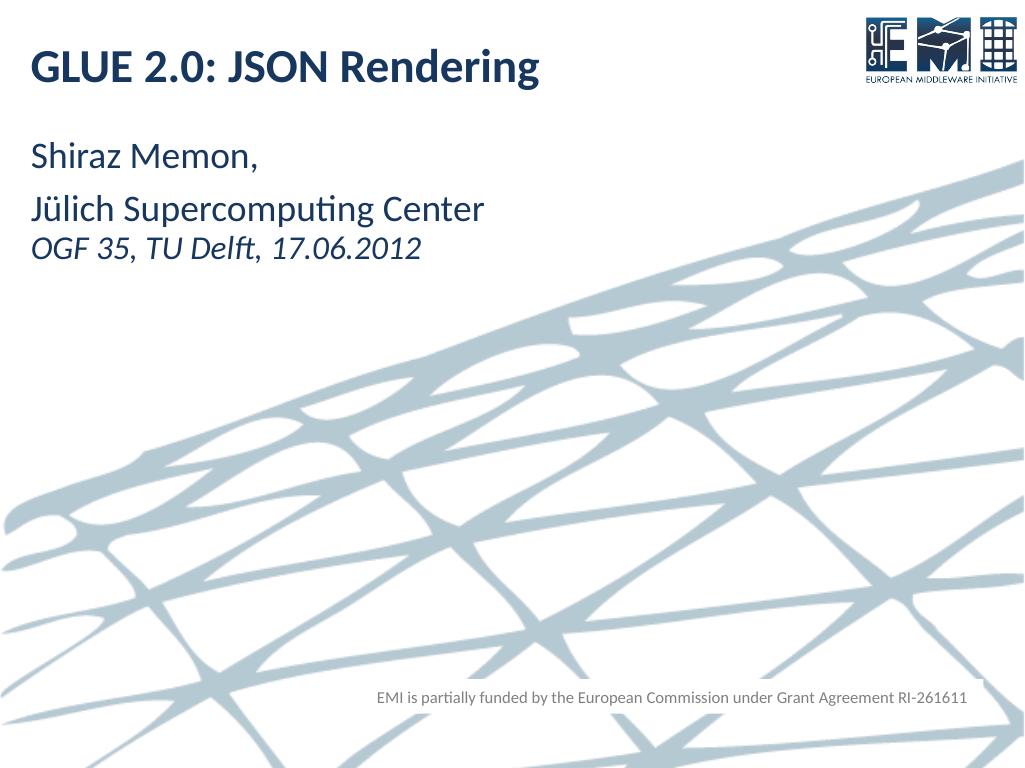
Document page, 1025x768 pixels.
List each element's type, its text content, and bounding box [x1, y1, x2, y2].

picture [866, 17, 1017, 83]
list Shiraz Memon, Jülich Supercomputing Center [16, 123, 595, 195]
title GLUE 2.0: JSON Rendering [15, 34, 725, 101]
picture [0, 159, 1025, 768]
list OGF 35, TU Delft, 17.06.2012 [16, 218, 465, 290]
